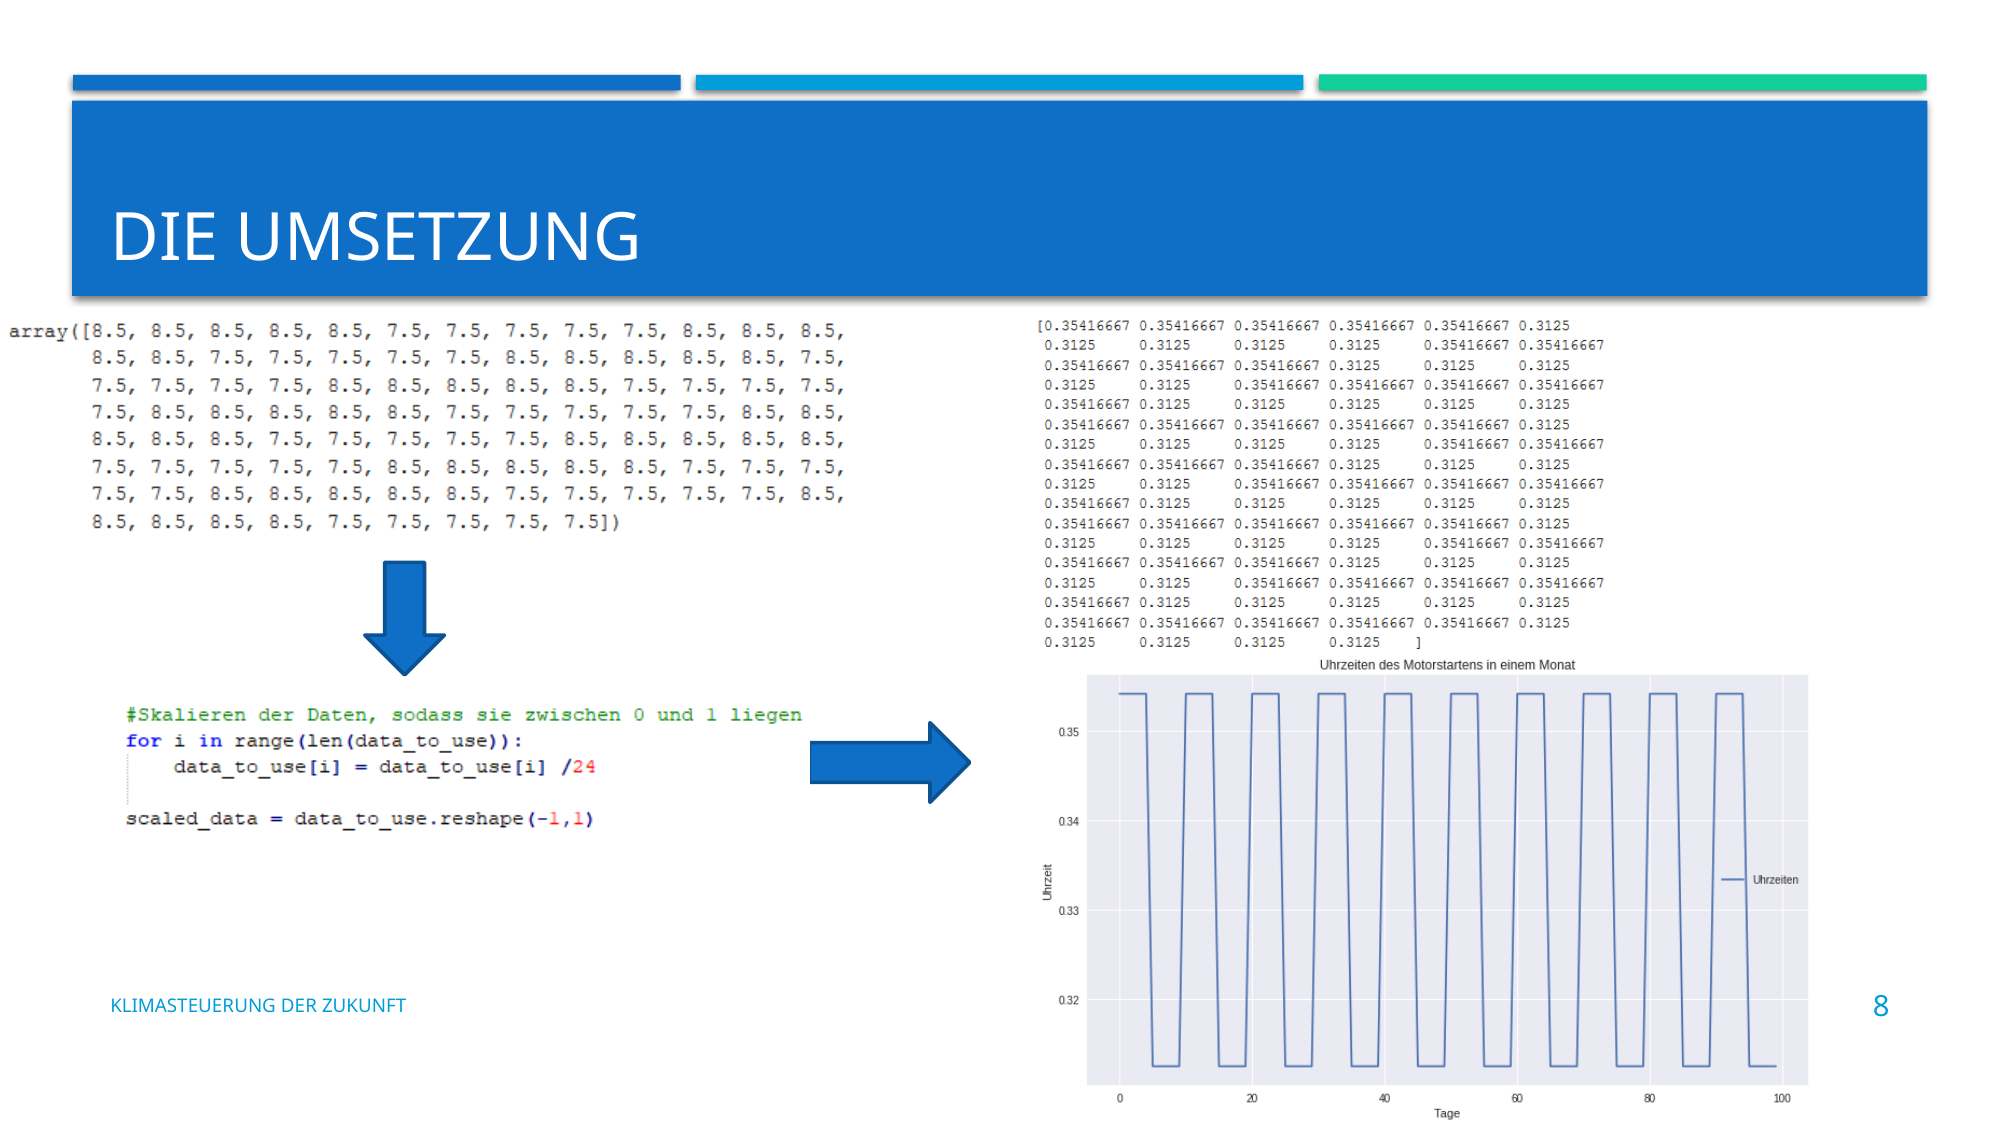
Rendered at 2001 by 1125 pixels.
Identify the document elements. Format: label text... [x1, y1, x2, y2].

picture [0, 312, 868, 550]
picture [109, 698, 811, 850]
title Die Umsetzung [95, 115, 1905, 282]
text_box [363, 560, 447, 677]
text_box [817, 721, 971, 804]
picture [1032, 311, 1819, 1125]
footer Klimasteuerung der Zukunft [95, 976, 1026, 1037]
slide_number 8 [1824, 977, 1905, 1037]
